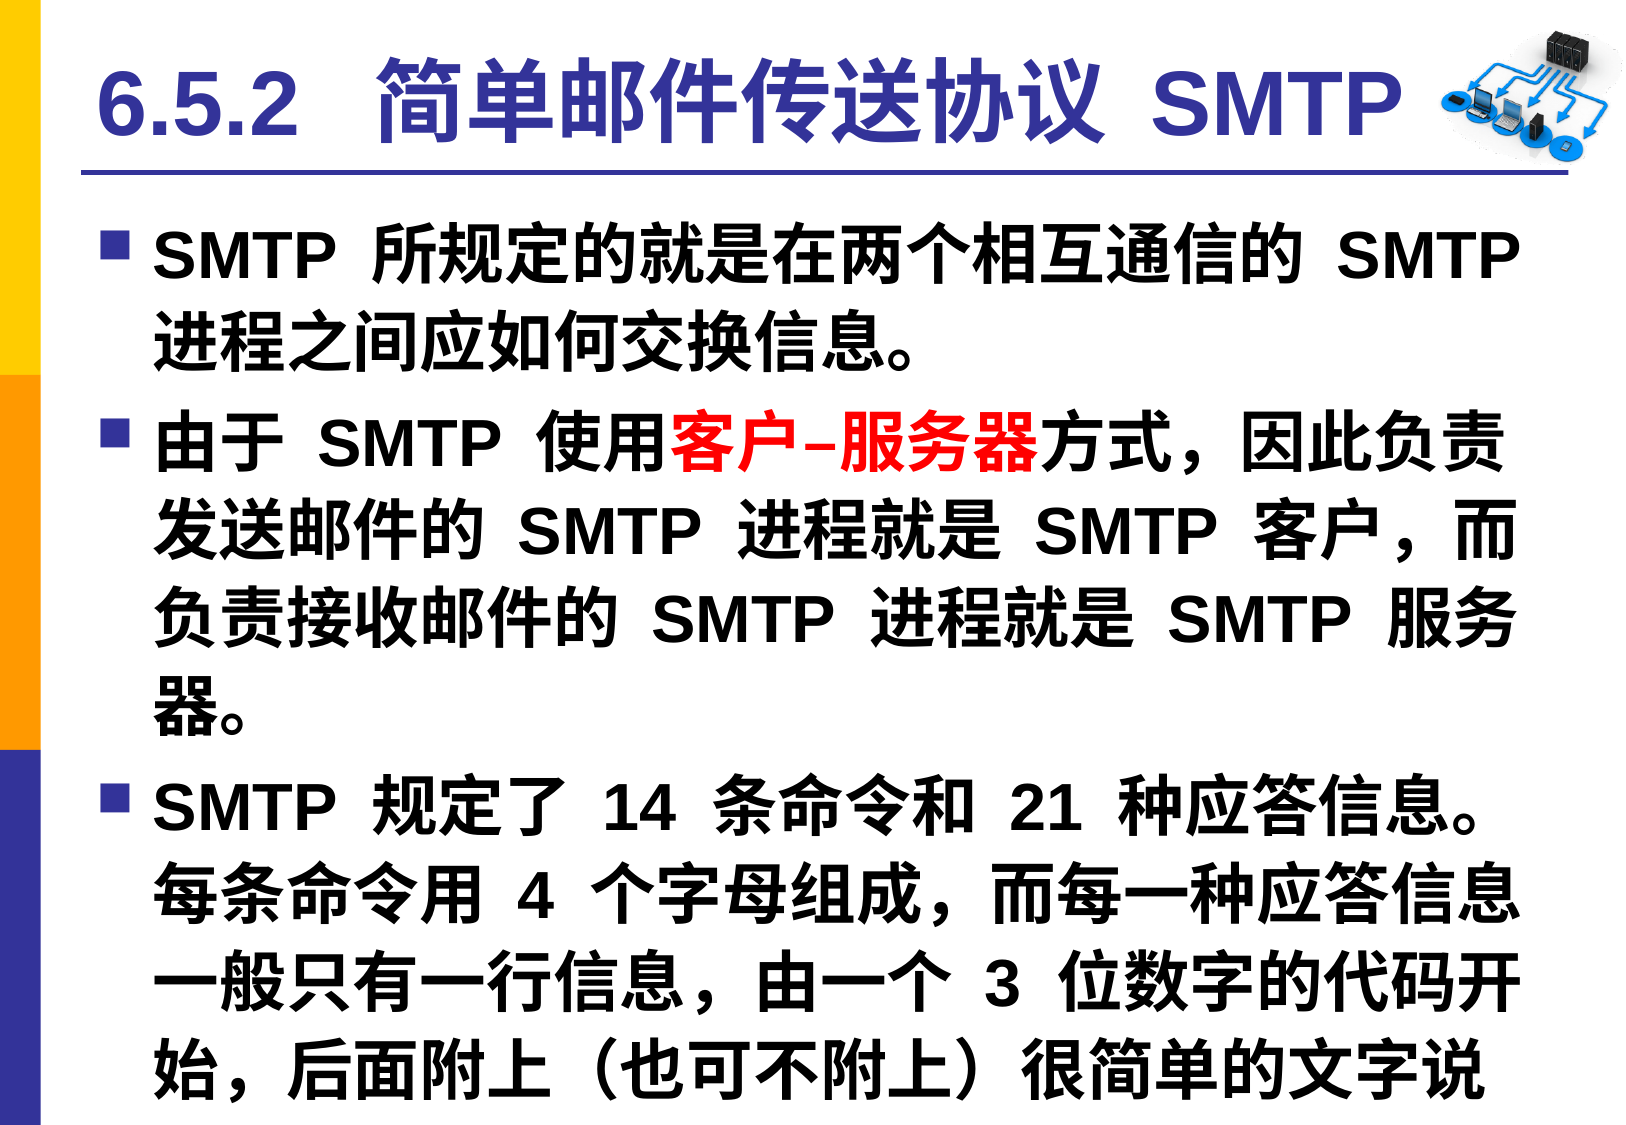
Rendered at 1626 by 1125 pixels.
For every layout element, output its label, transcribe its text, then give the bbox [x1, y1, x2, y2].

title 6.5.2 简单邮件传送协议 SMTP [81, 30, 1569, 161]
list SMTP 所规定的就是在两个相互通信的 SMTP 进程之间应如何交换信息。 由于 SMTP 使用客户–服务器方式，因此负责发送邮件的 SMTP 进程就是 SMTP 客户，而负责接收邮件的 SMTP 进程就是 SMTP 服务器。 SMTP 规定了 14 条命令和 21 种应答信息。每条命令用 4 个字母组成，而每一种应答信息一般只有一行信息，由一个 3 位数字的代码开始，后面附上（也可不附上）很简单的文字说明。 [81, 196, 1569, 1006]
picture [1438, 30, 1624, 165]
